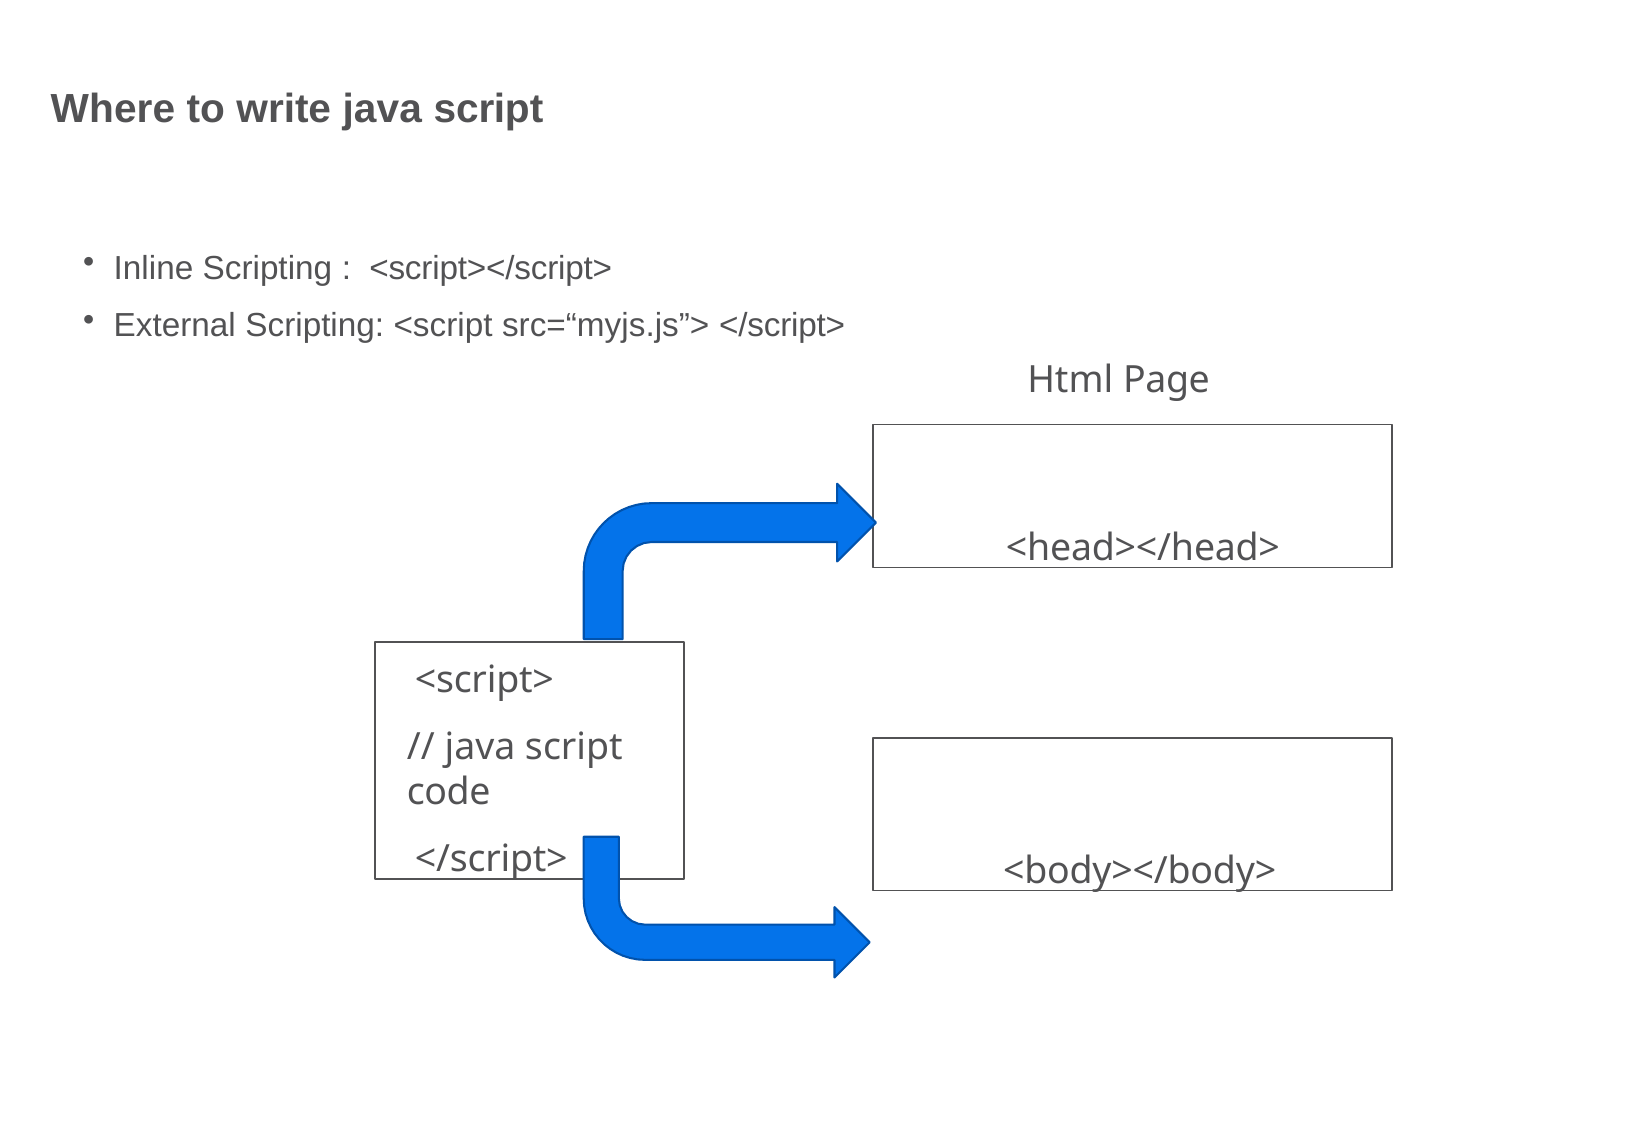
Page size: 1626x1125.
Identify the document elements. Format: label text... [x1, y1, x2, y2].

text_box <script> // java script code </script> [375, 641, 684, 880]
text_box <head></head> [873, 424, 1393, 568]
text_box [582, 482, 878, 641]
title Where to write java script [48, 33, 1154, 271]
text_box Inline Scripting : <script></script> External Scripting: <script src=“myjs.js”> </script> Html Page [81, 226, 1211, 400]
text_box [582, 835, 872, 979]
text_box <body></body> [873, 737, 1393, 891]
